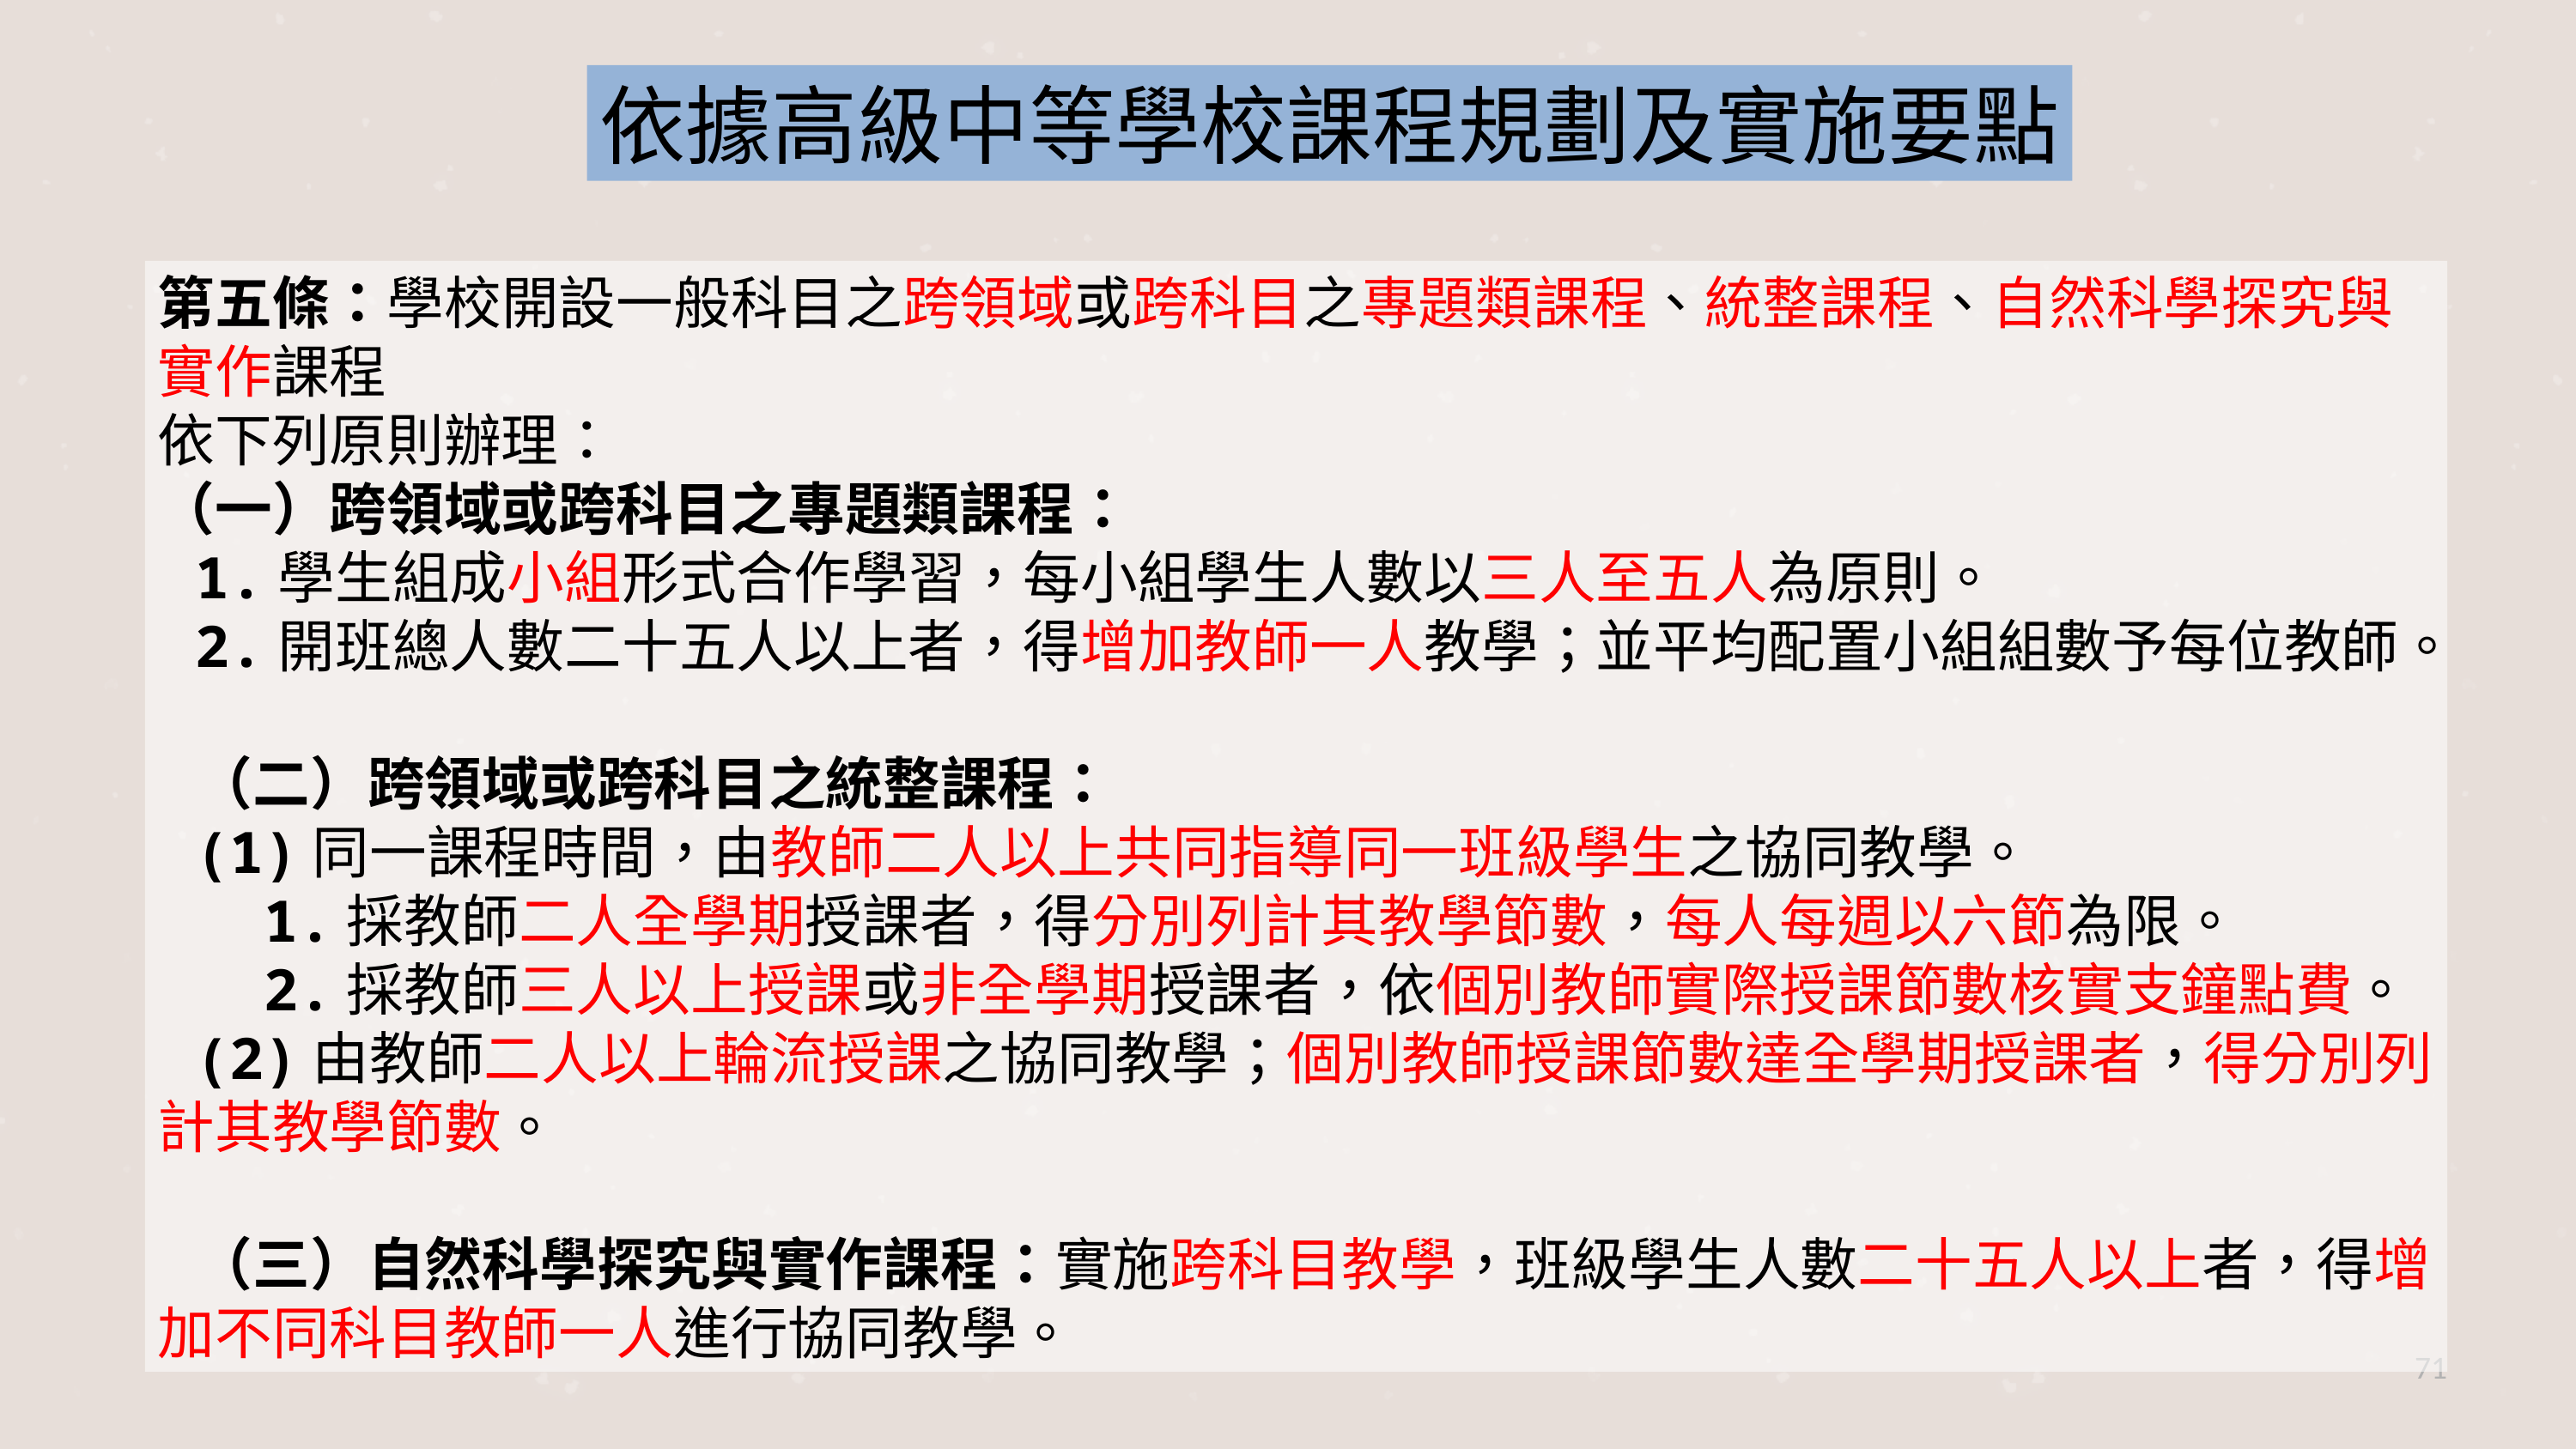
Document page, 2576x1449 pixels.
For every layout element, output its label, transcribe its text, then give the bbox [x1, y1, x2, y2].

picture [0, 0, 2576, 1449]
slide_number 71 [1855, 1347, 2447, 1420]
text_box 第五條：學校開設一般科目之跨領域或跨科目之專題類課程、統整課程、自然科學探究與實作課程 依下列原則辦理： （一）跨領域或跨科目之專題類課程： 1.學生組成小組形式合作學習，每小組學生人數以三人至五人為原則。 2.開班總人數二十五人以上者，得增加教師一人教學；並平均配置小組組數予每位教師。 （二）跨領域或跨科目之統整課程： (1)同一課程時間，由教師二人以上共同指導同一班級學生之協同教學。 1.採教師二人全學期授課者，得分別列計其教學節數，每人每週以六節為限。 2.採教師三人以上授課或非全學期授課者，依個別教師實際授課節數核實支鐘點費。 (2)由教師二人以上輪流授課之協同教學；個別教師授課節數達全學期授課者，得分別列計其教學節數。 （三）自然科學探究與實作課程：實施跨科目教學，班級學生人數二十五人以上者，得增加不同科目教師一人進行協同教學。 [144, 260, 2448, 1372]
text_box 依據高級中等學校課程規劃及實施要點 [586, 64, 2073, 181]
